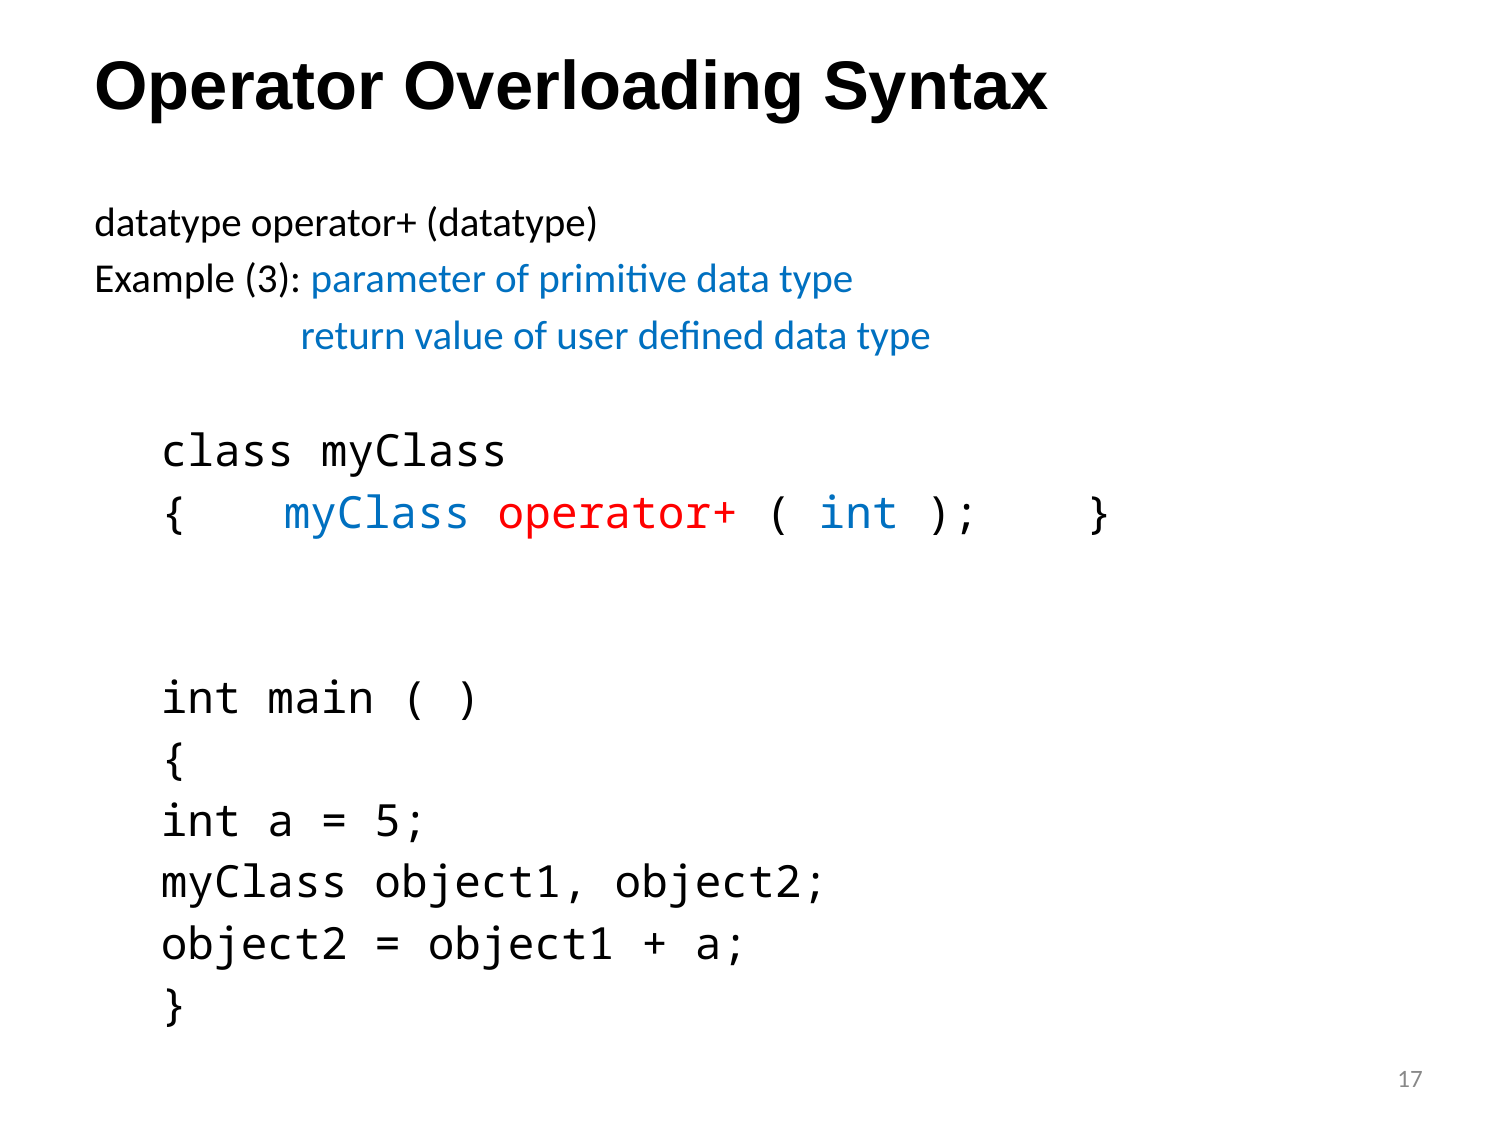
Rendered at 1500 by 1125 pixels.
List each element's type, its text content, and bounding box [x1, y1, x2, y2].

list datatype operator+ (datatype) Example (3): parameter of primitive data type return value of user defined data type class myClass { myClass operator+ ( int ); } int main ( ) { int a = 5; myClass object1, object2; object2 = object1 + a; } [79, 187, 1417, 1043]
slide_number ‹#› [1087, 1047, 1438, 1108]
title Operator Overloading Syntax [79, 14, 1417, 151]
